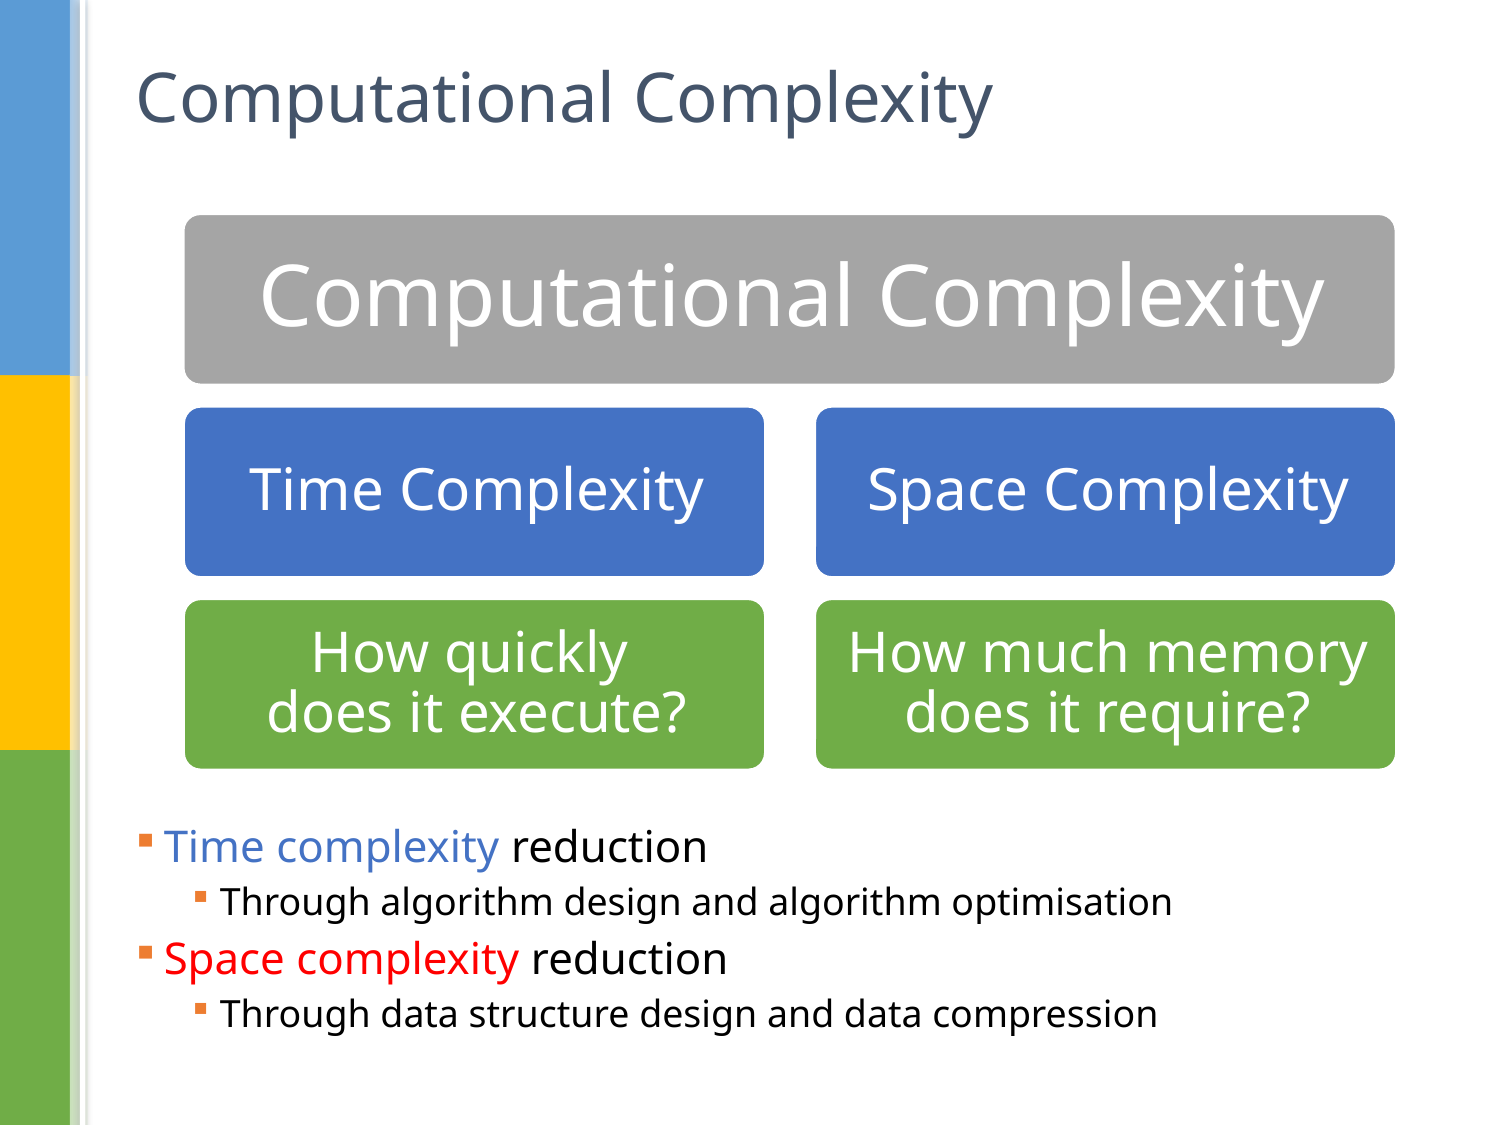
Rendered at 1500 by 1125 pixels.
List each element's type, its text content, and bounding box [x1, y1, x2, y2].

title Computational Complexity [120, 45, 1399, 145]
list Time complexity reduction Through algorithm design and algorithm optimisation Space complexity reduction Through data structure design and data compression [120, 817, 1444, 1071]
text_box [182, 212, 1398, 771]
